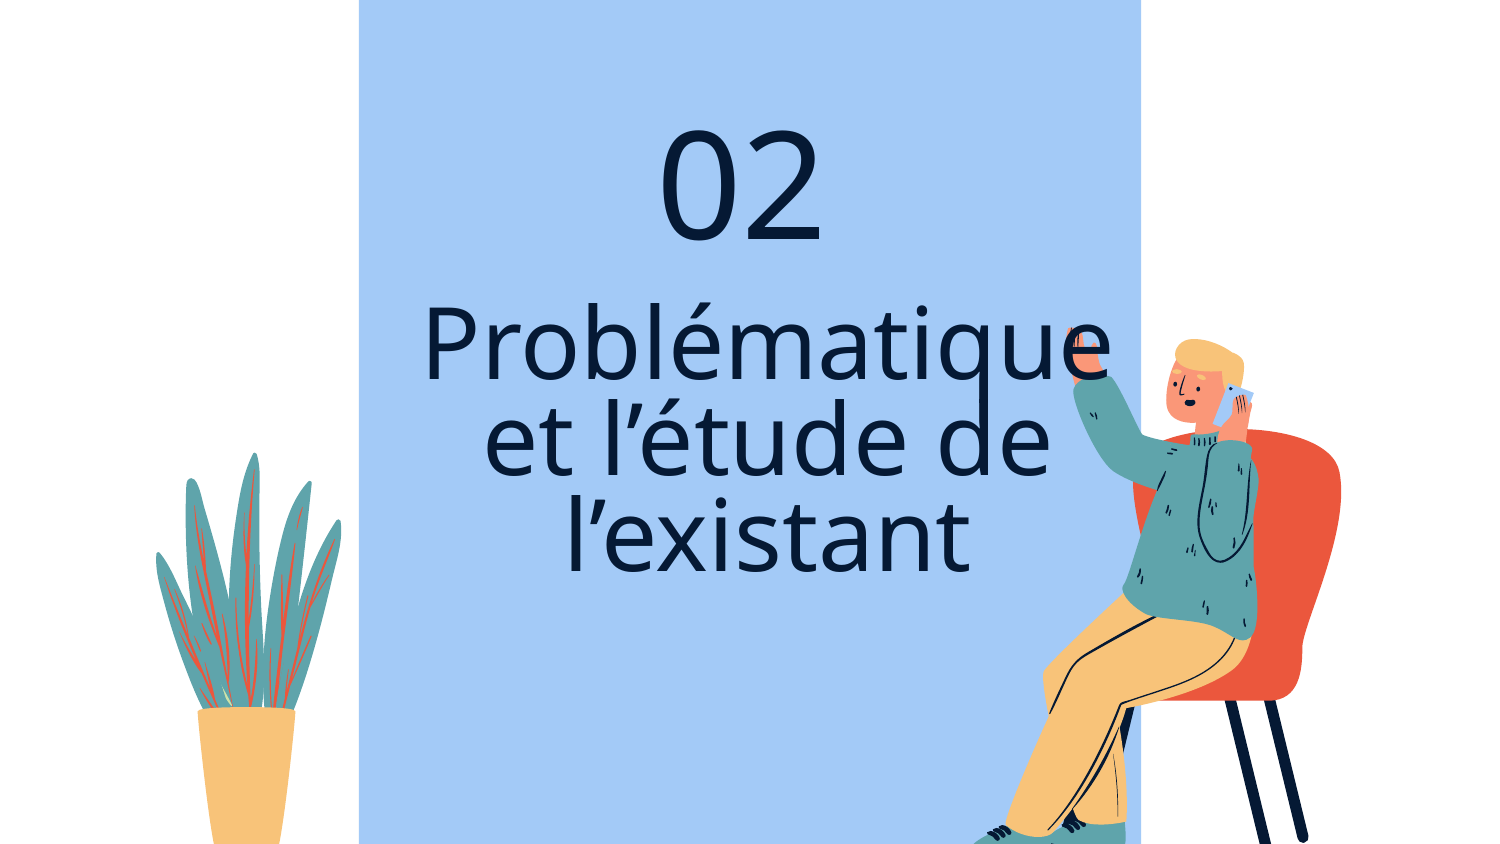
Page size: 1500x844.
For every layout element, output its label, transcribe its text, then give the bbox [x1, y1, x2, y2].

title 02 [535, 155, 948, 285]
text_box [154, 452, 344, 844]
title Problématique et l’étude de l’existant [405, 269, 1131, 745]
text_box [965, 327, 1351, 844]
